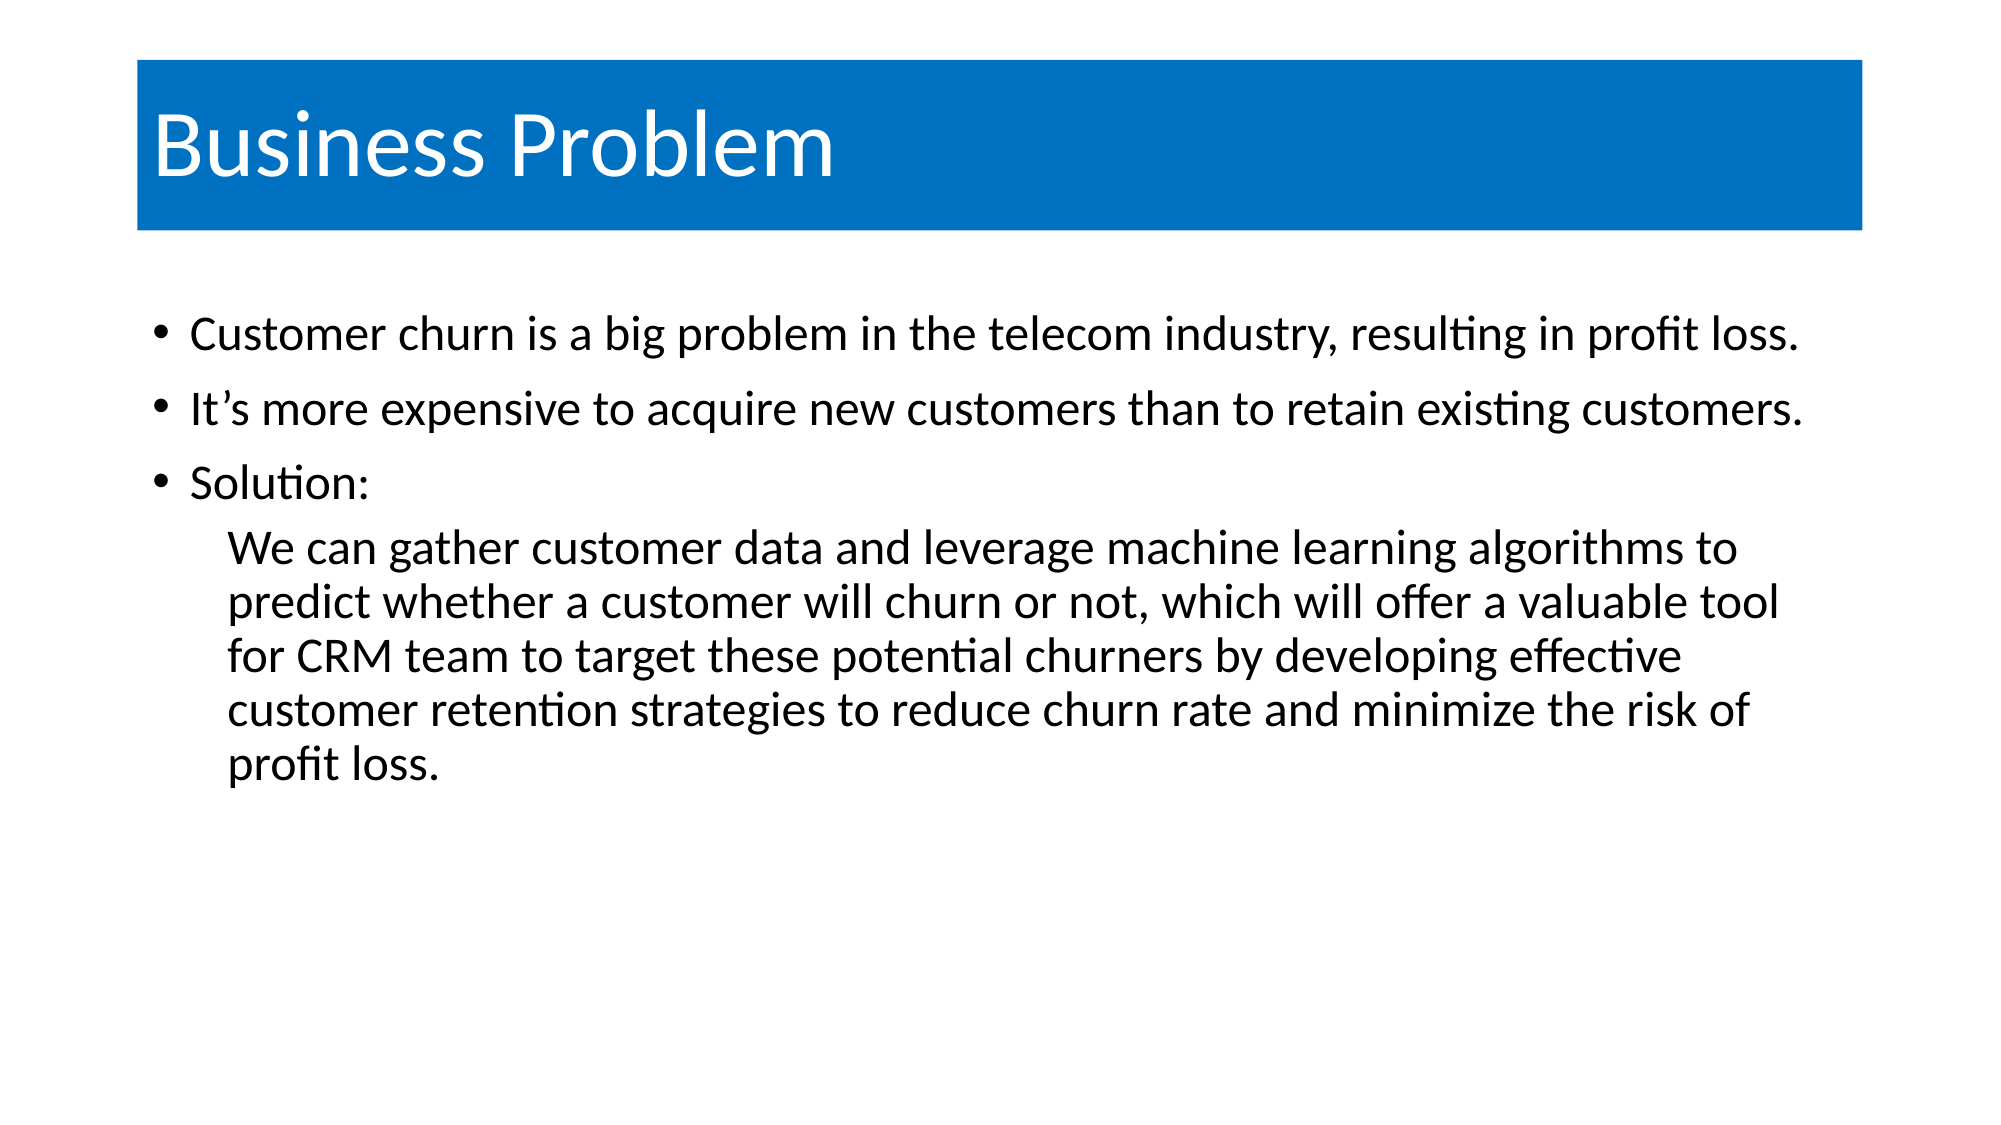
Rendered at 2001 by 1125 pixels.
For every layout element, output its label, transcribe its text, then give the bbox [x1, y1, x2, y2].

list Customer churn is a big problem in the telecom industry, resulting in profit loss. It’s more expensive to acquire new customers than to retain existing customers. Solution: We can gather customer data and leverage machine learning algorithms to predict whether a customer will churn or not, which will offer a valuable tool for CRM team to target these potential churners by developing effective customer retention strategies to reduce churn rate and minimize the risk of profit loss. [137, 299, 1863, 1014]
title Business Problem [137, 59, 1863, 231]
